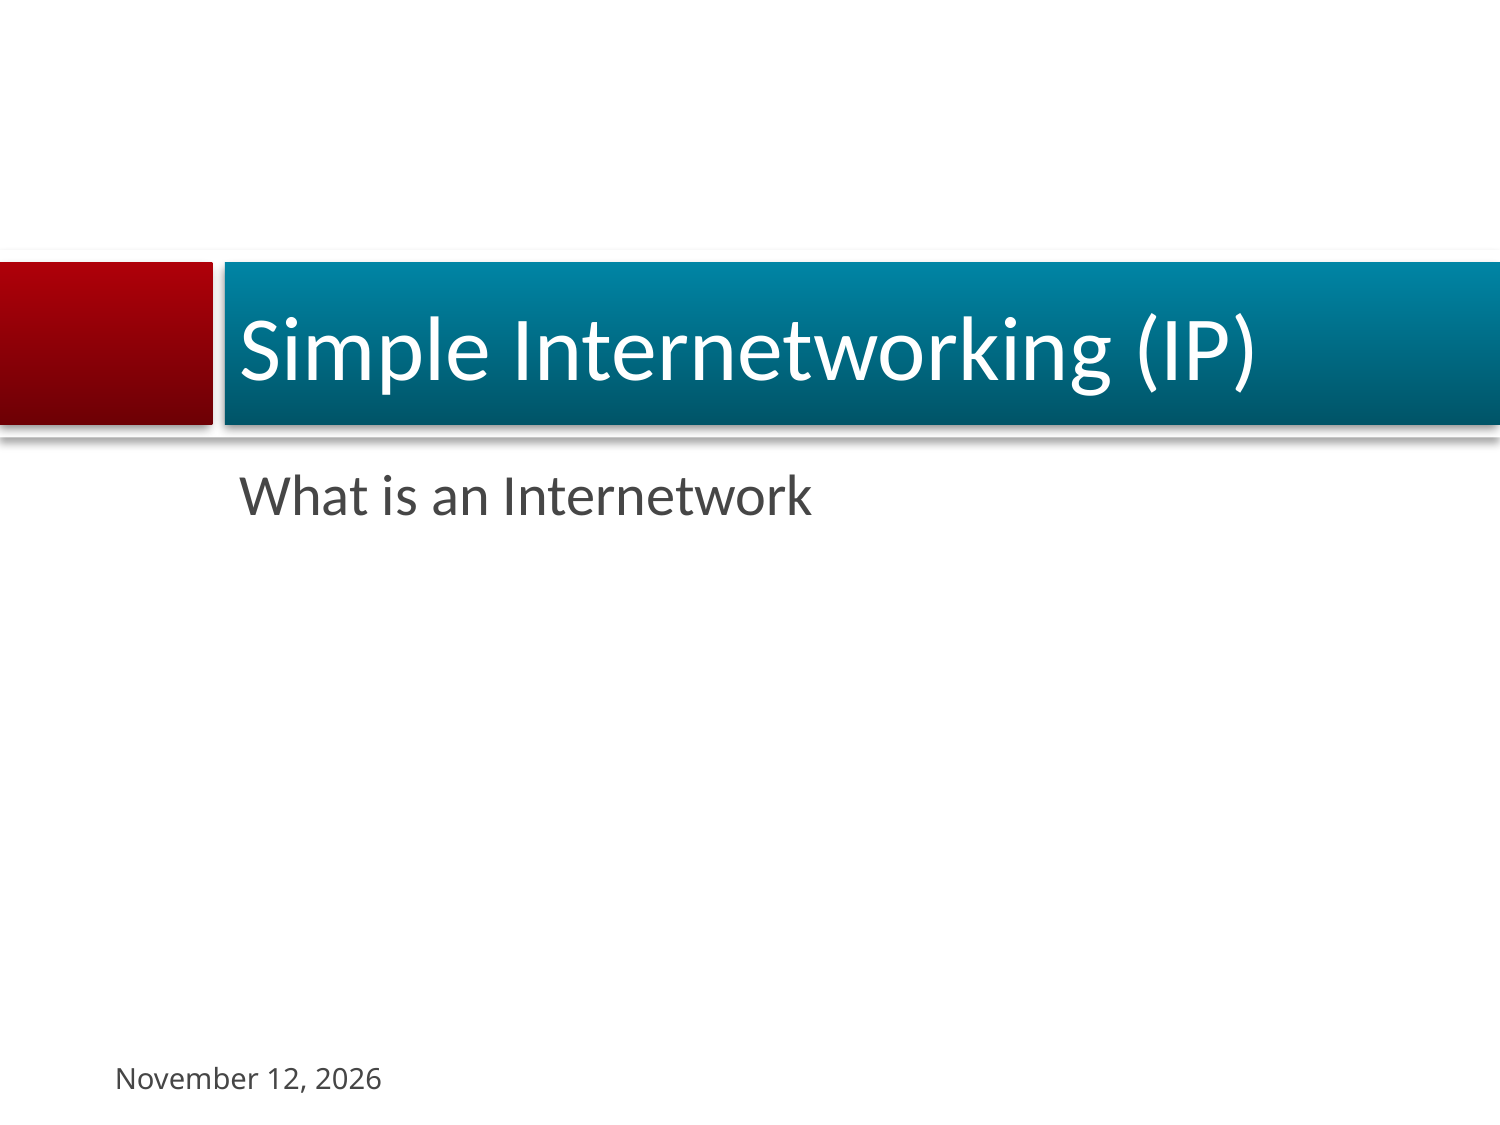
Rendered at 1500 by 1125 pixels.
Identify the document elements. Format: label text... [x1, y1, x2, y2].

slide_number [99, 1050, 538, 1110]
title Simple Internetworking (IP) [225, 262, 1475, 425]
list What is an Internetwork [225, 450, 1394, 725]
